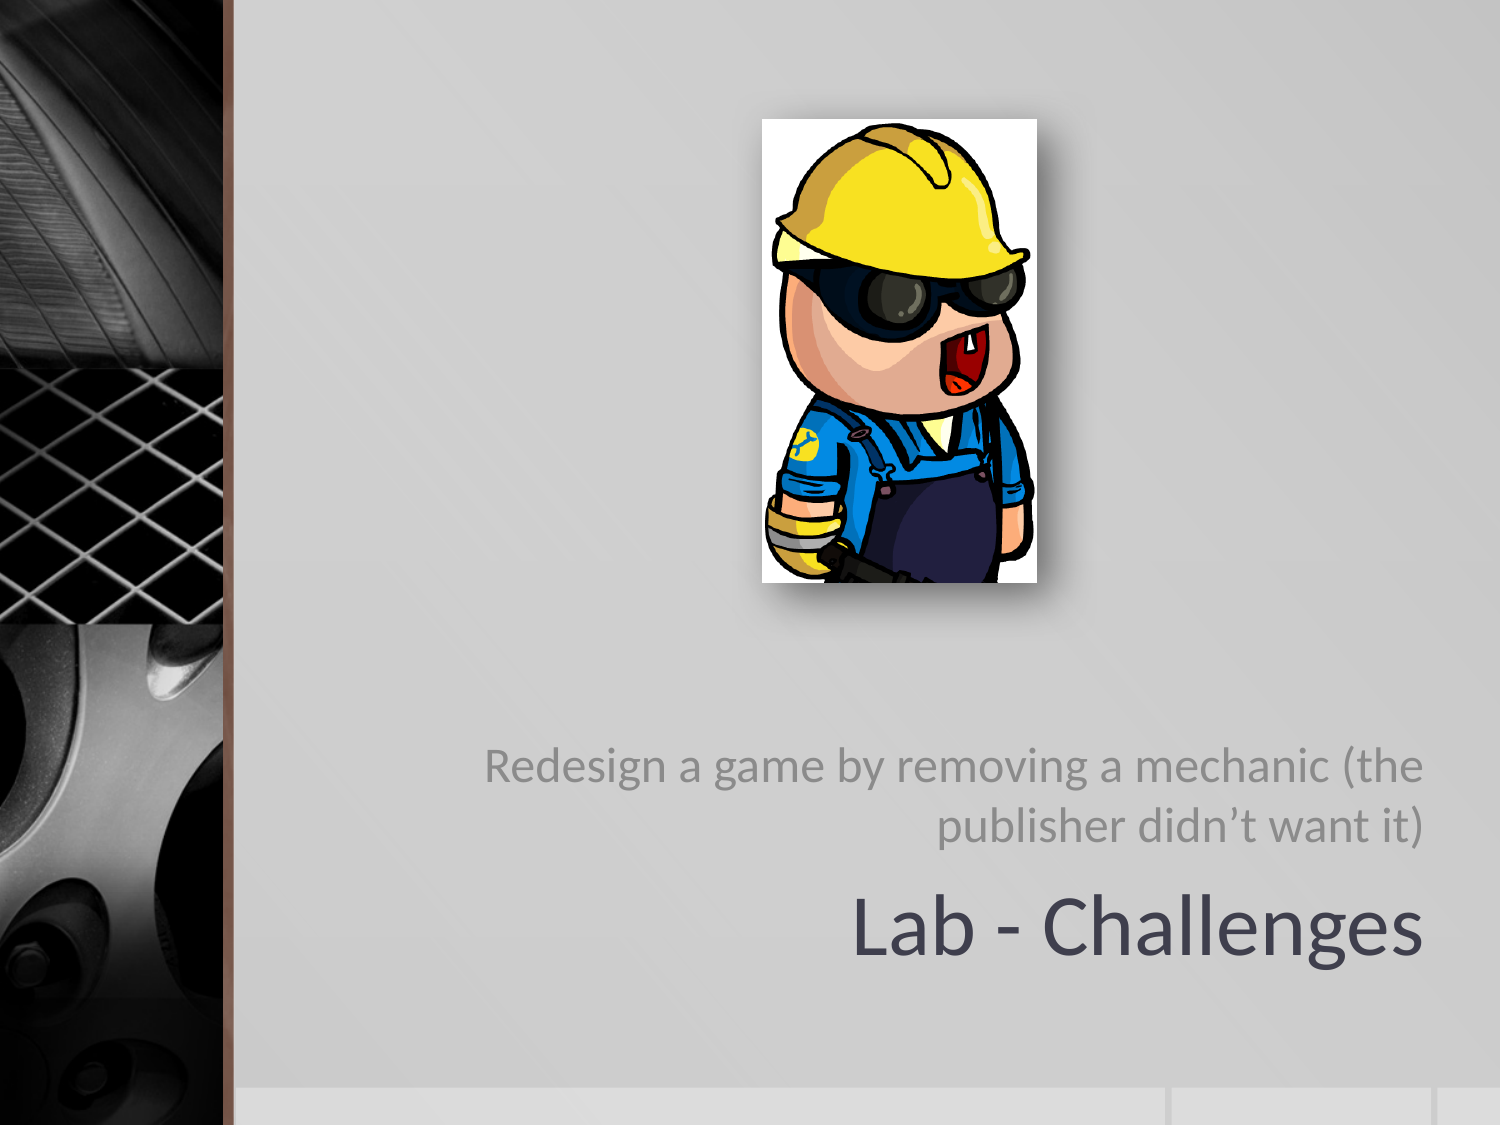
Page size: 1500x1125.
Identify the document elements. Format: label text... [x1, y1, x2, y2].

title Lab - Challenges [287, 861, 1425, 1050]
list Redesign a game by removing a mechanic (the publisher didn’t want it) [287, 675, 1425, 861]
picture [762, 119, 1037, 583]
picture [0, 0, 223, 1125]
